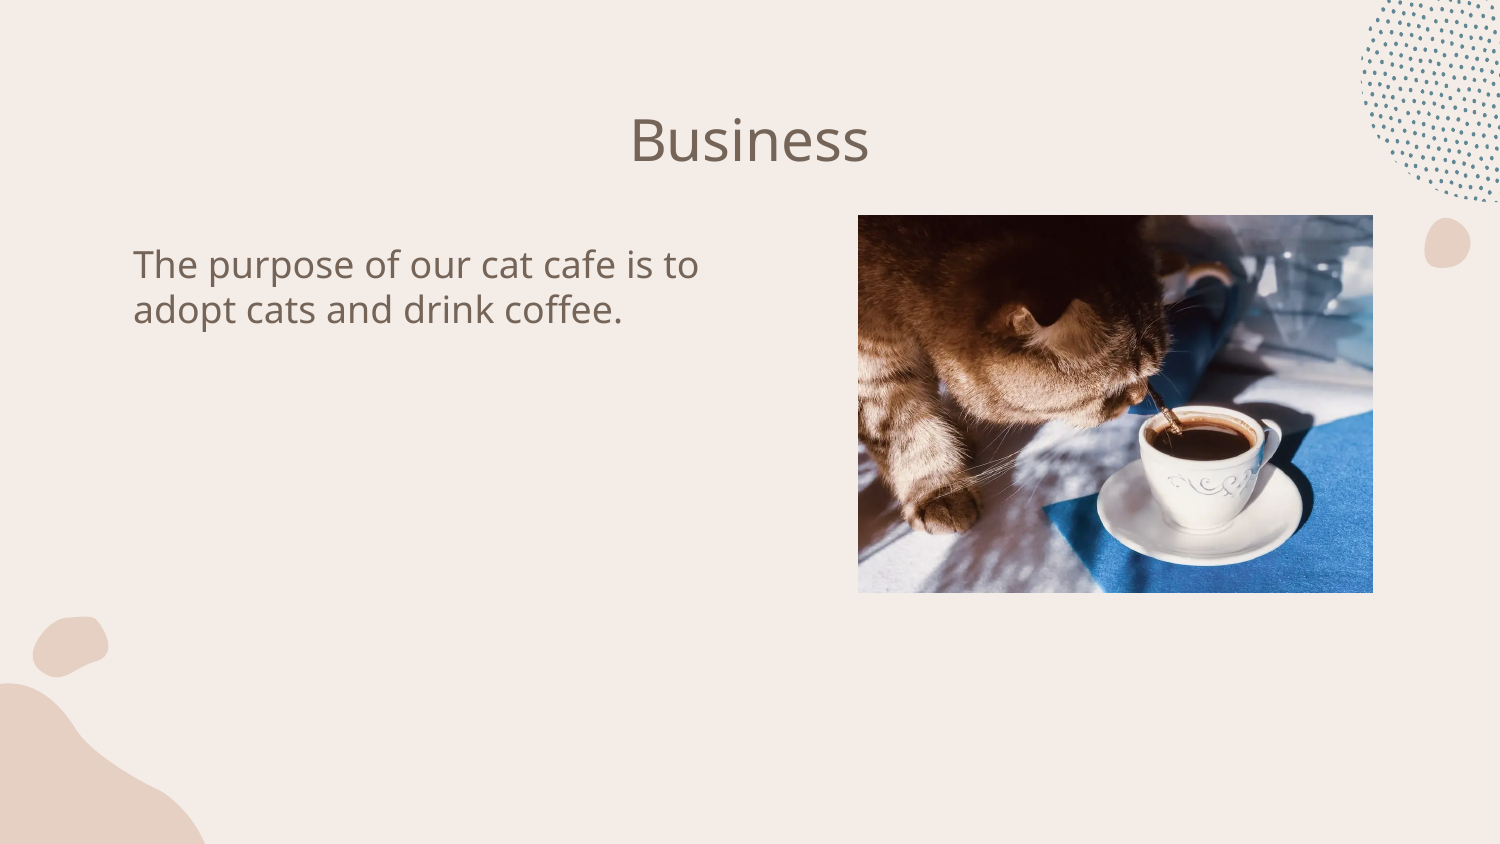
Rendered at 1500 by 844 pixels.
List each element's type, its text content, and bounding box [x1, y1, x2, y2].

picture [857, 215, 1373, 594]
list The purpose of our cat cafe is to adopt cats and drink coffee. [118, 226, 825, 756]
title Business [118, 88, 1382, 203]
